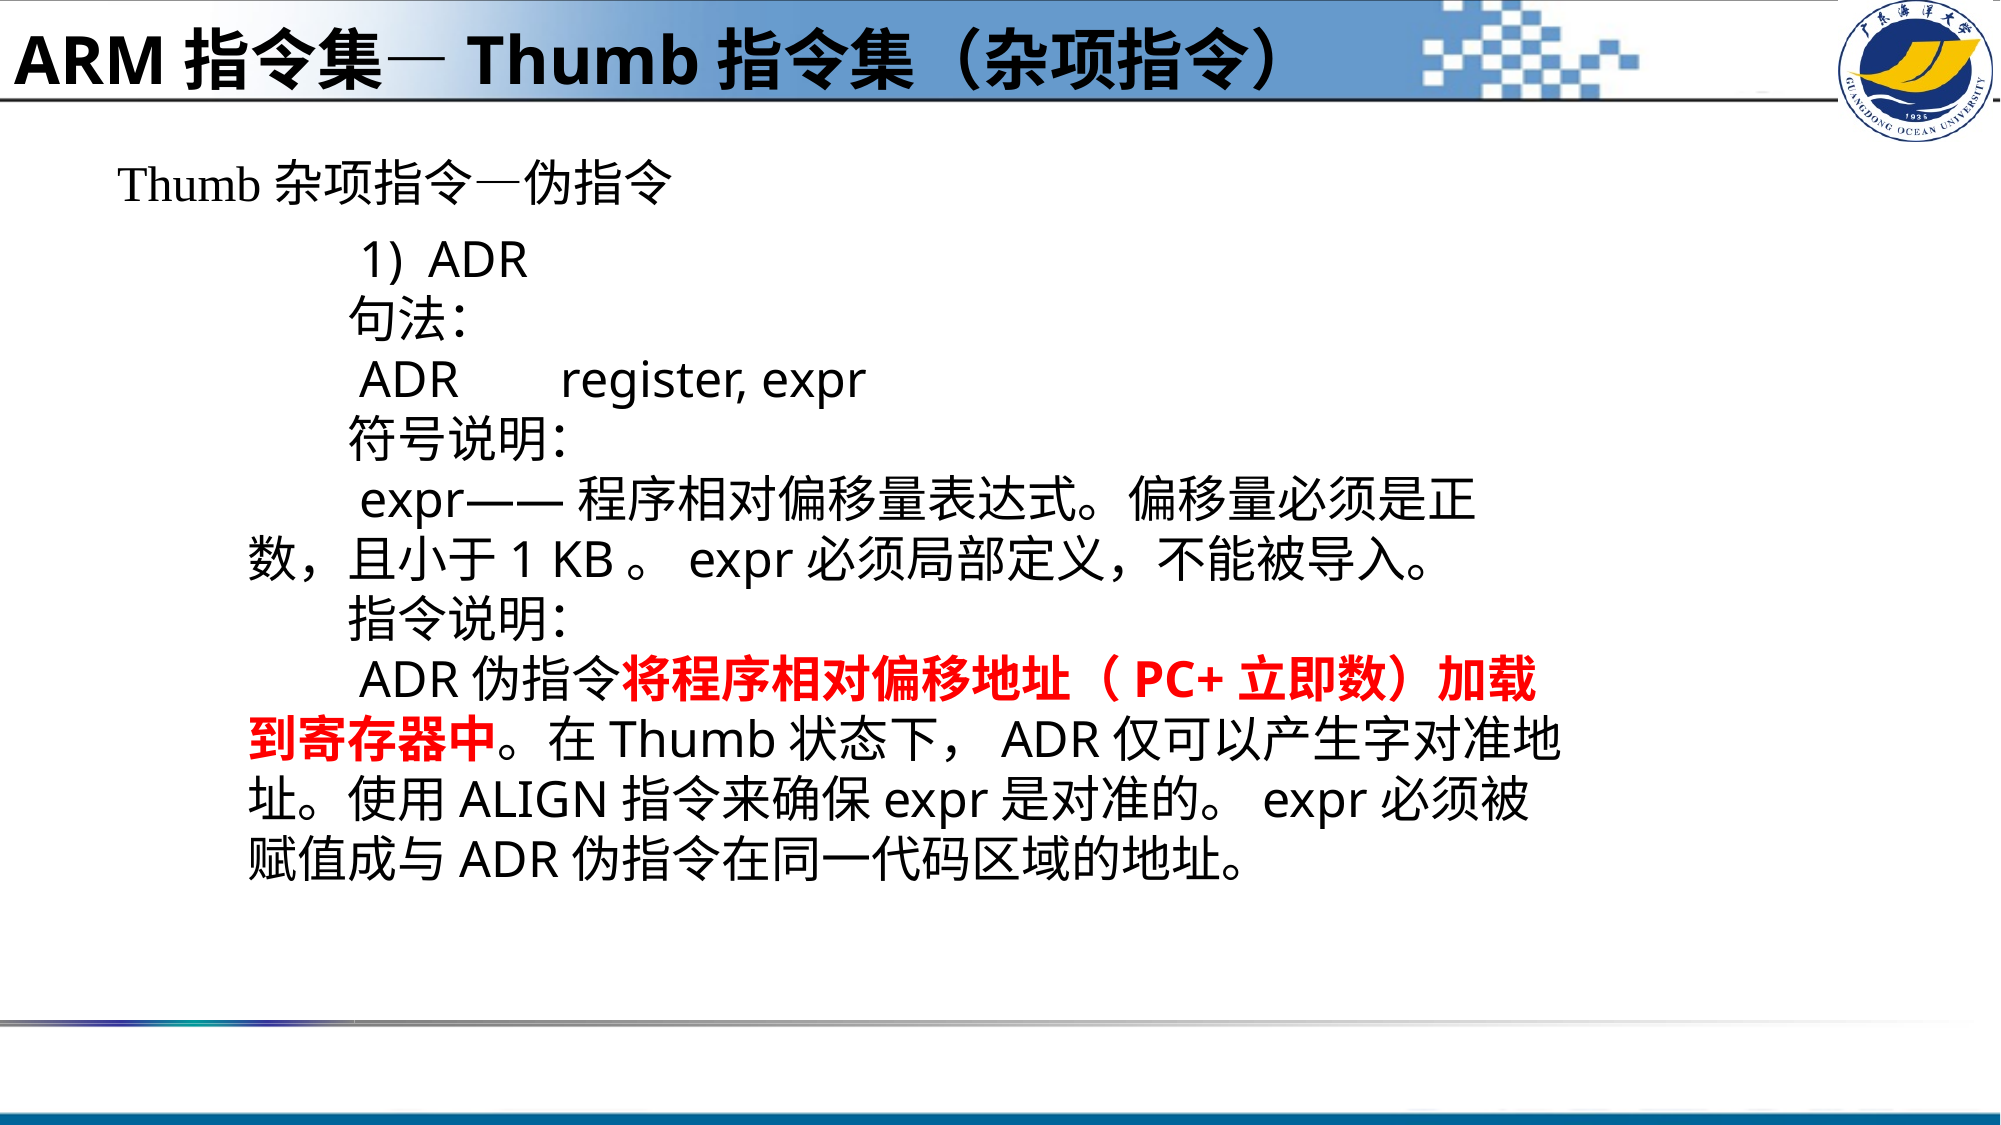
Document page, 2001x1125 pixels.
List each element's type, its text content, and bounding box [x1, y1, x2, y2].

text_box 1) ADR 句法： ADR register, expr 符号说明： expr——程序相对偏移量表达式。偏移量必须是正数，且小于1 KB。expr必须局部定义，不能被导入。 指令说明： ADR伪指令将程序相对偏移地址（PC+立即数）加载到寄存器中。在Thumb状态下，ADR仅可以产生字对准地址。使用ALIGN指令来确保expr是对准的。expr必须被赋值成与ADR伪指令在同一代码区域的地址。 [233, 219, 1584, 1000]
text_box Thumb杂项指令—伪指令 [102, 144, 1103, 219]
picture [0, 0, 2001, 1115]
text_box ARM指令集—Thumb指令集（杂项指令） [0, 3, 1485, 113]
slide_number [0, 1022, 229, 1099]
